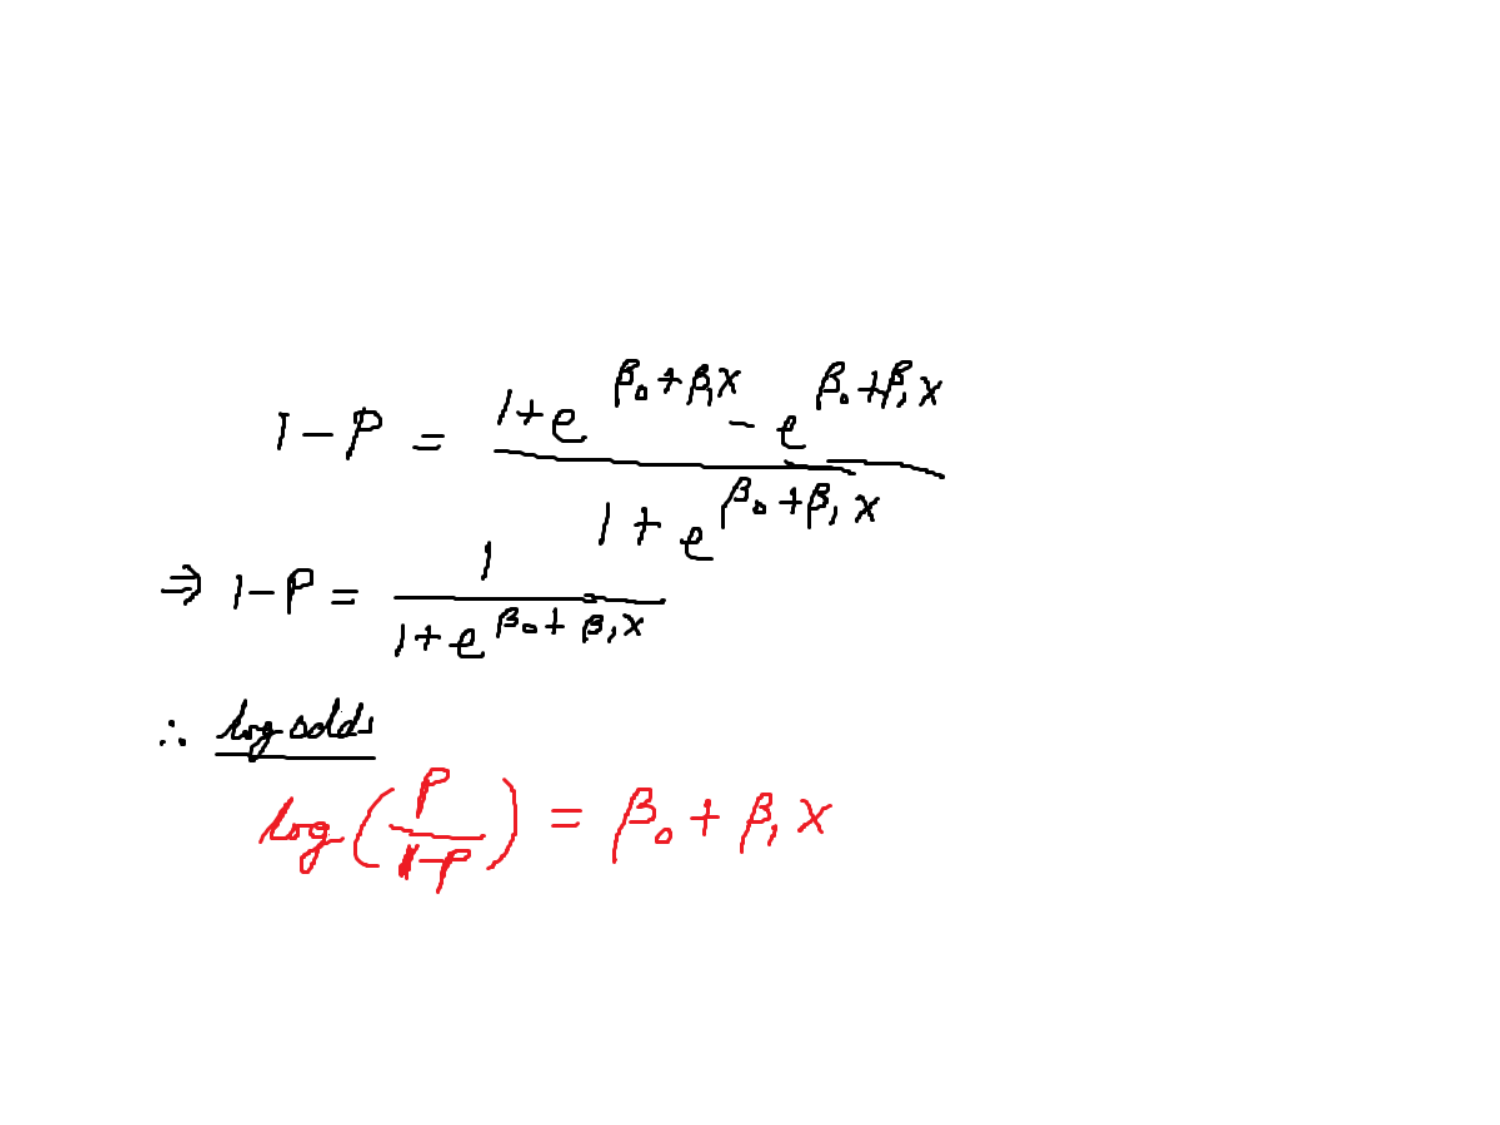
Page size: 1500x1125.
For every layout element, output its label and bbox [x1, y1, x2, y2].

list [120, 344, 1379, 923]
